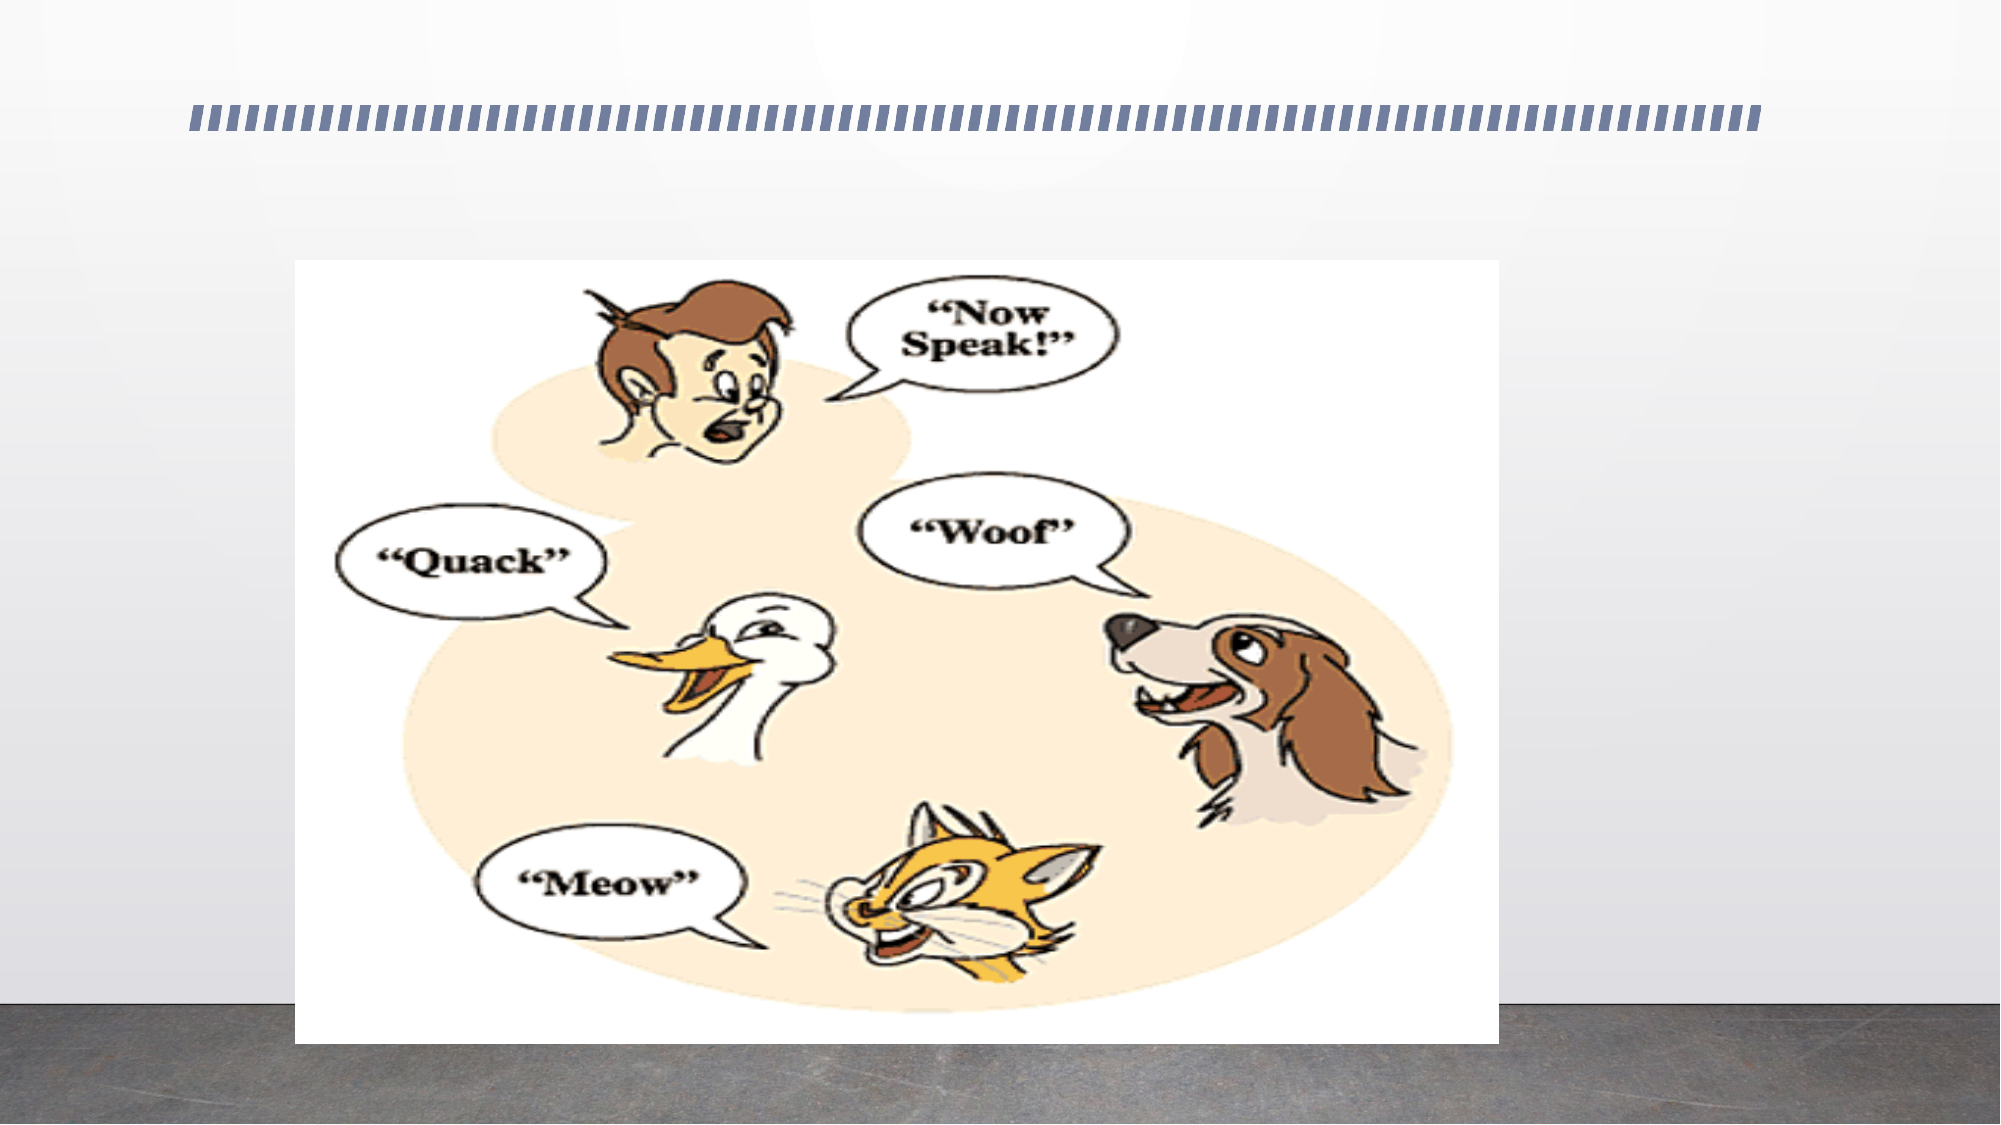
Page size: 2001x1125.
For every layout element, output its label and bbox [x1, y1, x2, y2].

list [295, 260, 1499, 1044]
picture [0, 1004, 2000, 1124]
